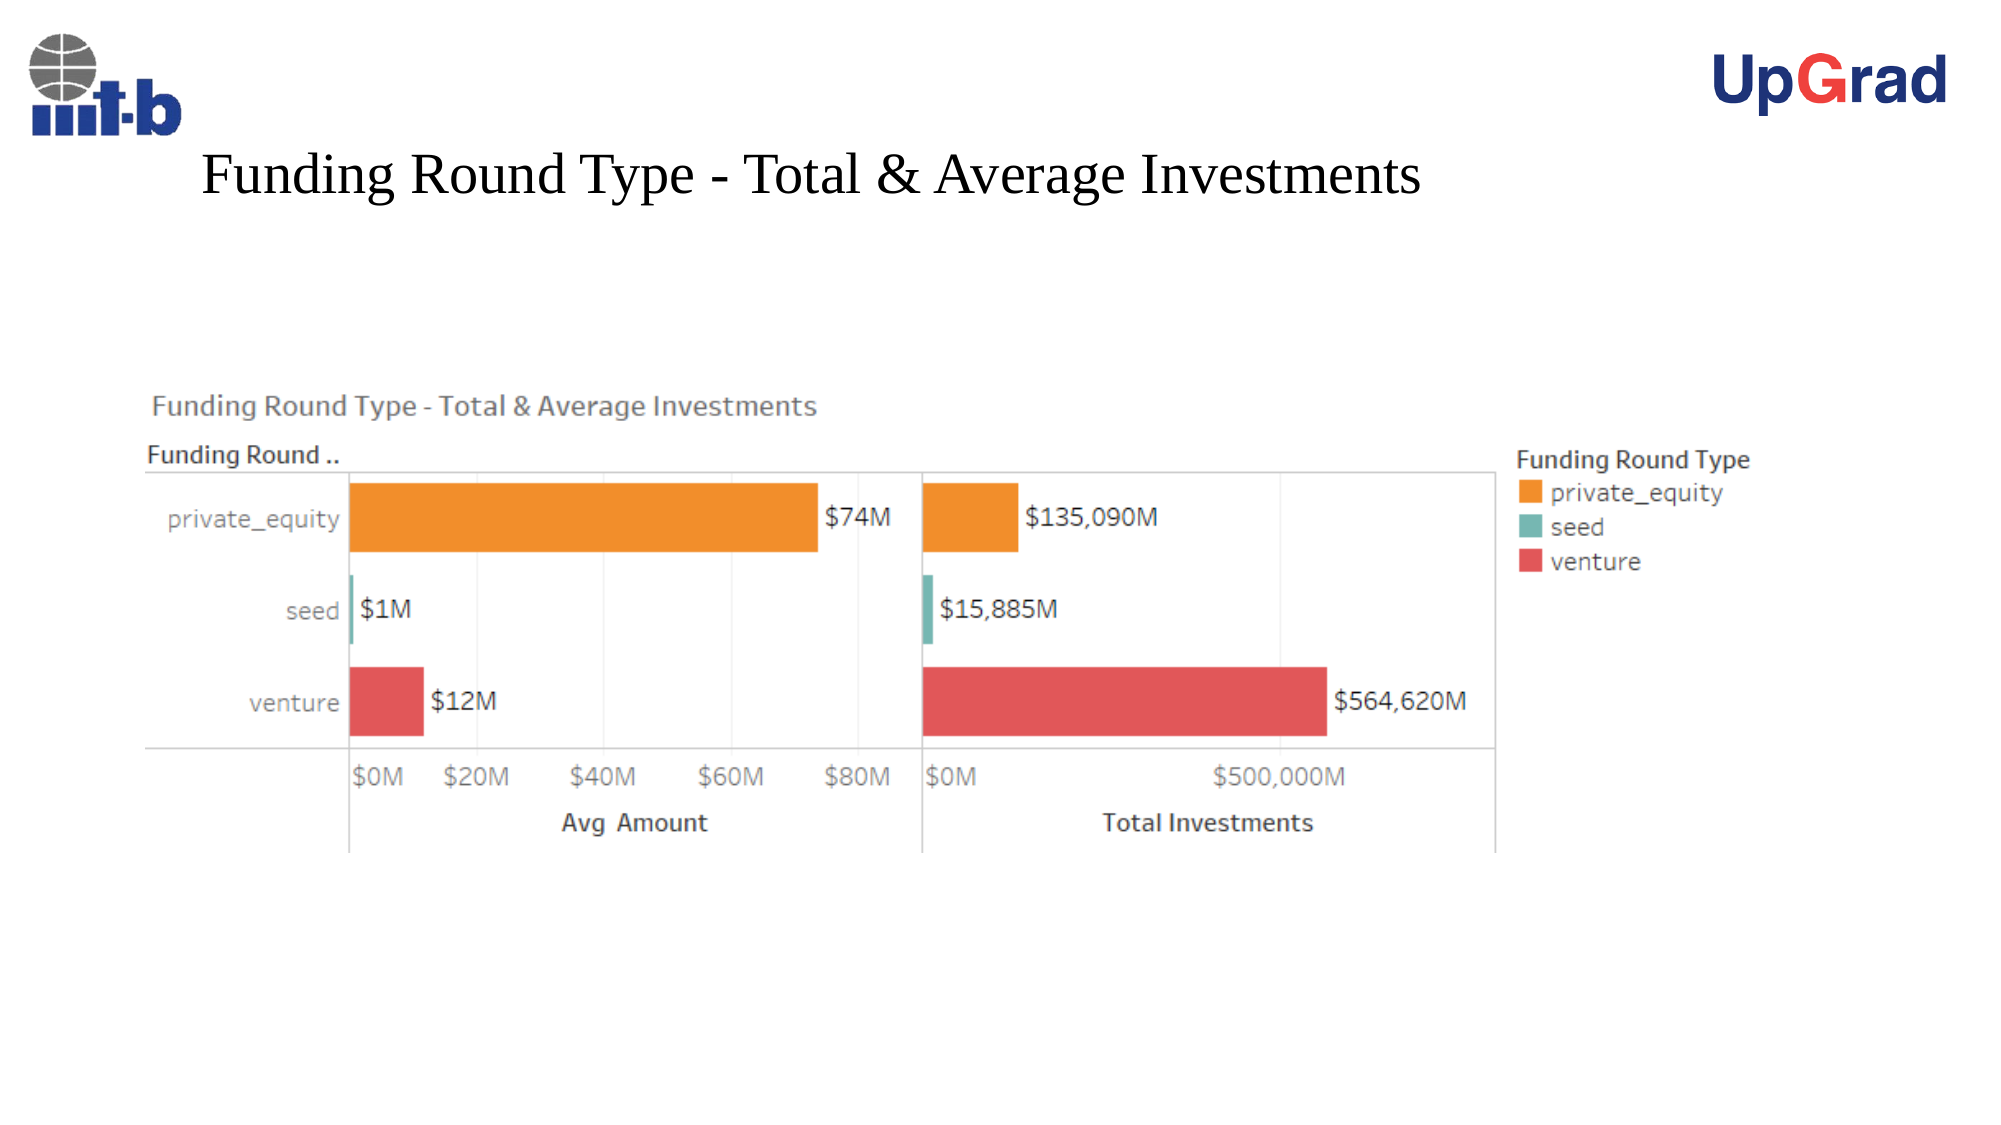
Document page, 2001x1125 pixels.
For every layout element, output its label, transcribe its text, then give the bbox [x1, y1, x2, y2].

picture [145, 375, 1756, 853]
title Funding Round Type - Total & Average Investments [186, 104, 1715, 246]
picture [1714, 53, 1952, 116]
picture [0, 29, 208, 163]
